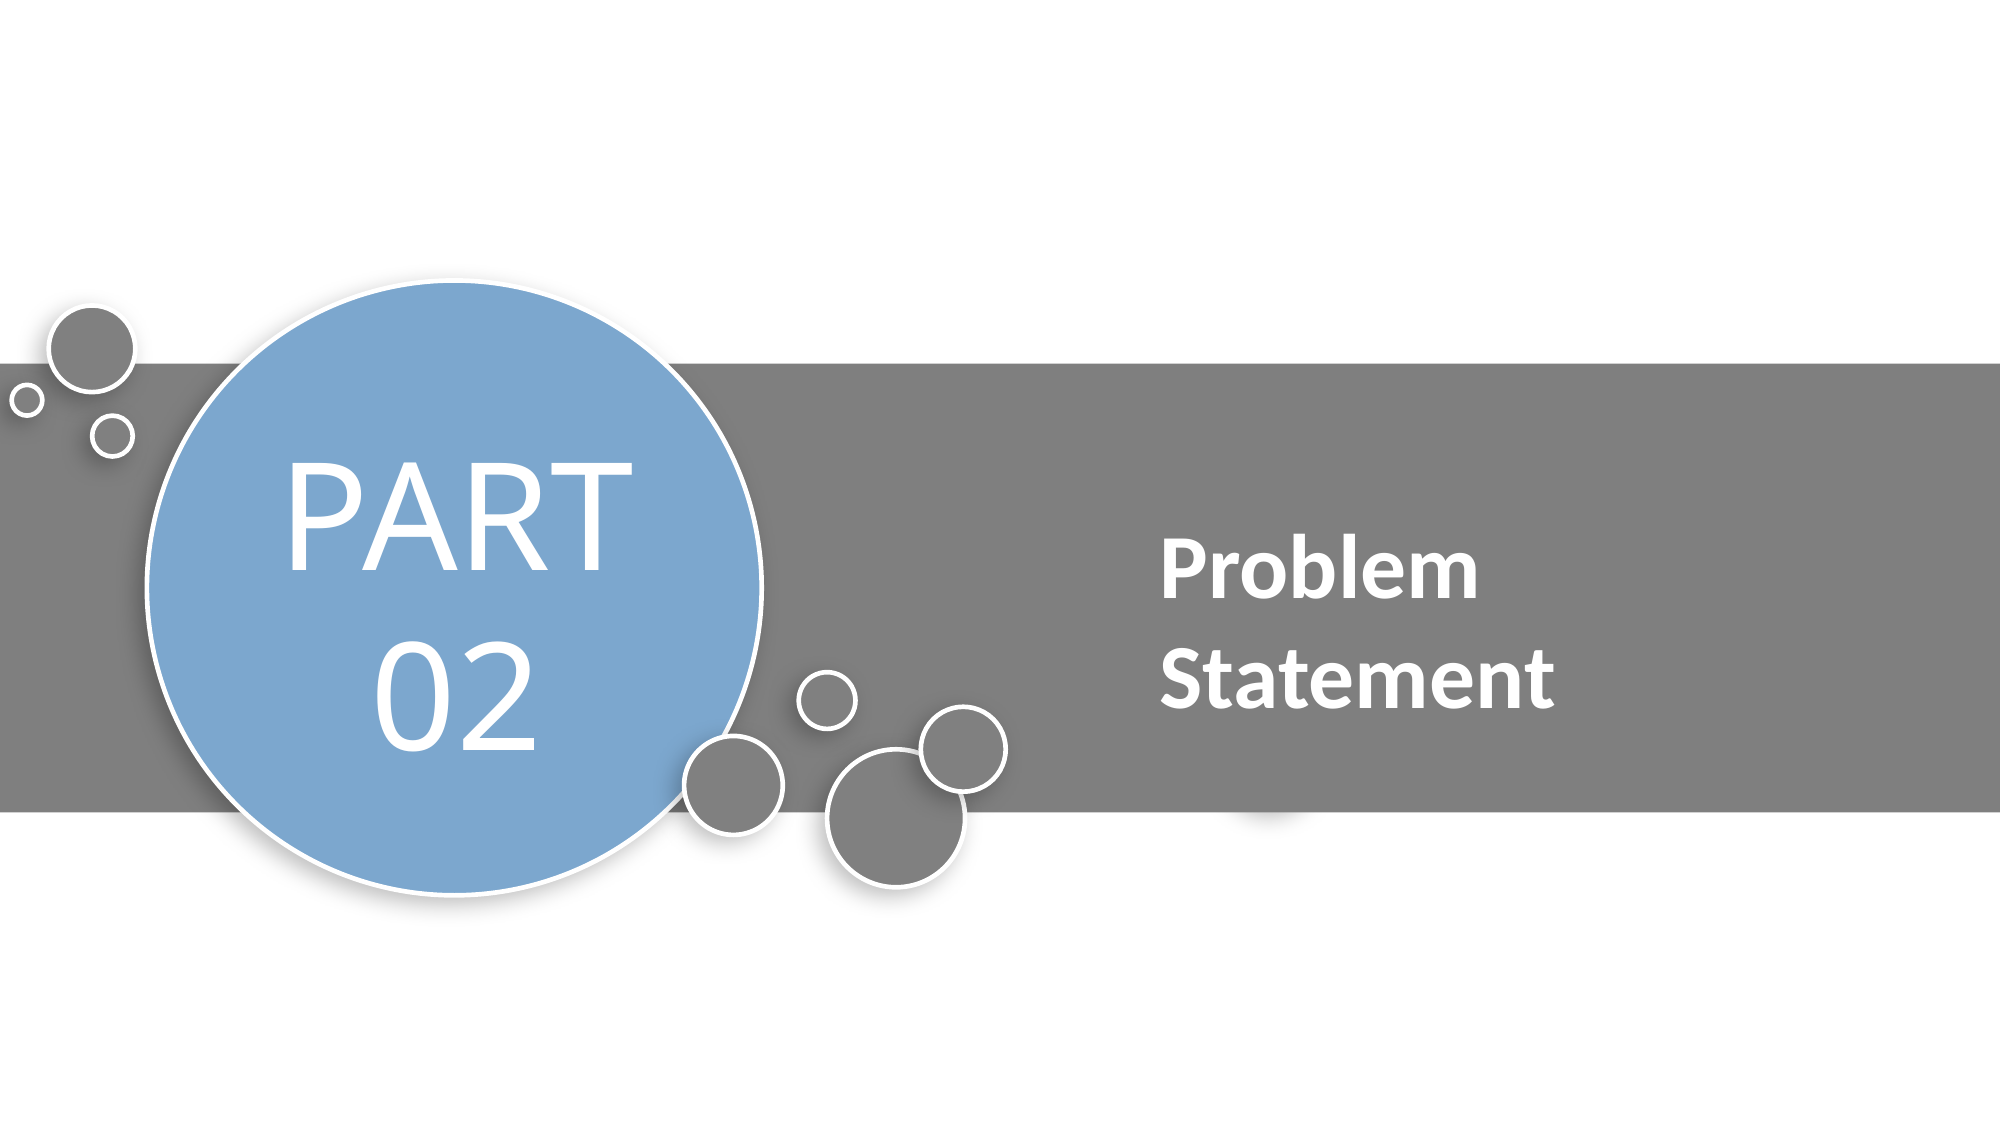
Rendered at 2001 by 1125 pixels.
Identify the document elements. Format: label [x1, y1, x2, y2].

text_box [0, 280, 2000, 896]
